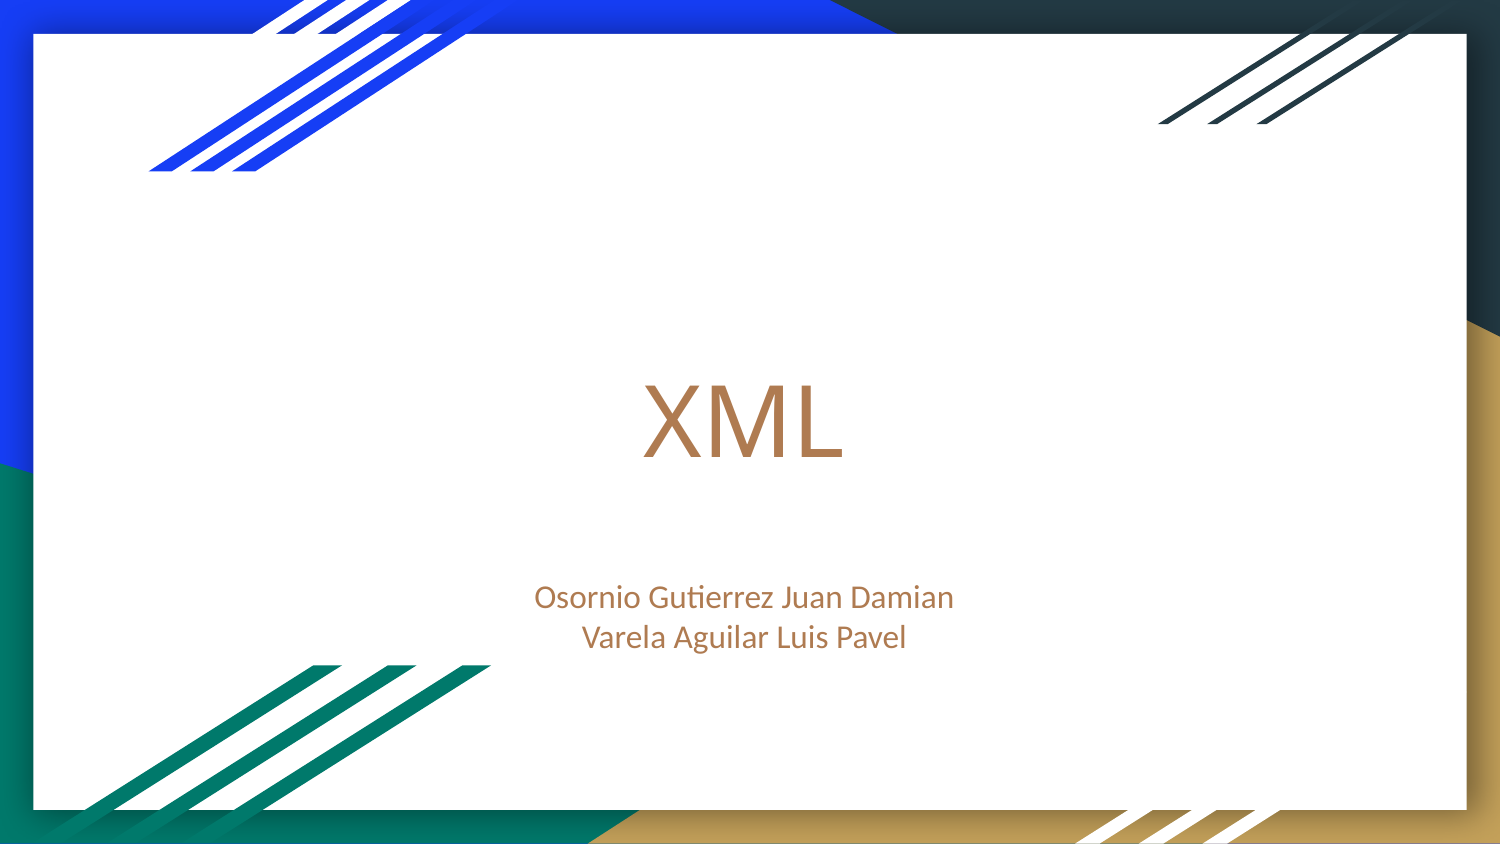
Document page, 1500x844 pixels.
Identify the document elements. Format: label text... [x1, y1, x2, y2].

title XML [304, 298, 1185, 537]
subtitle Osornio Gutierrez Juan Damian Varela Aguilar Luis Pavel [304, 559, 1185, 690]
